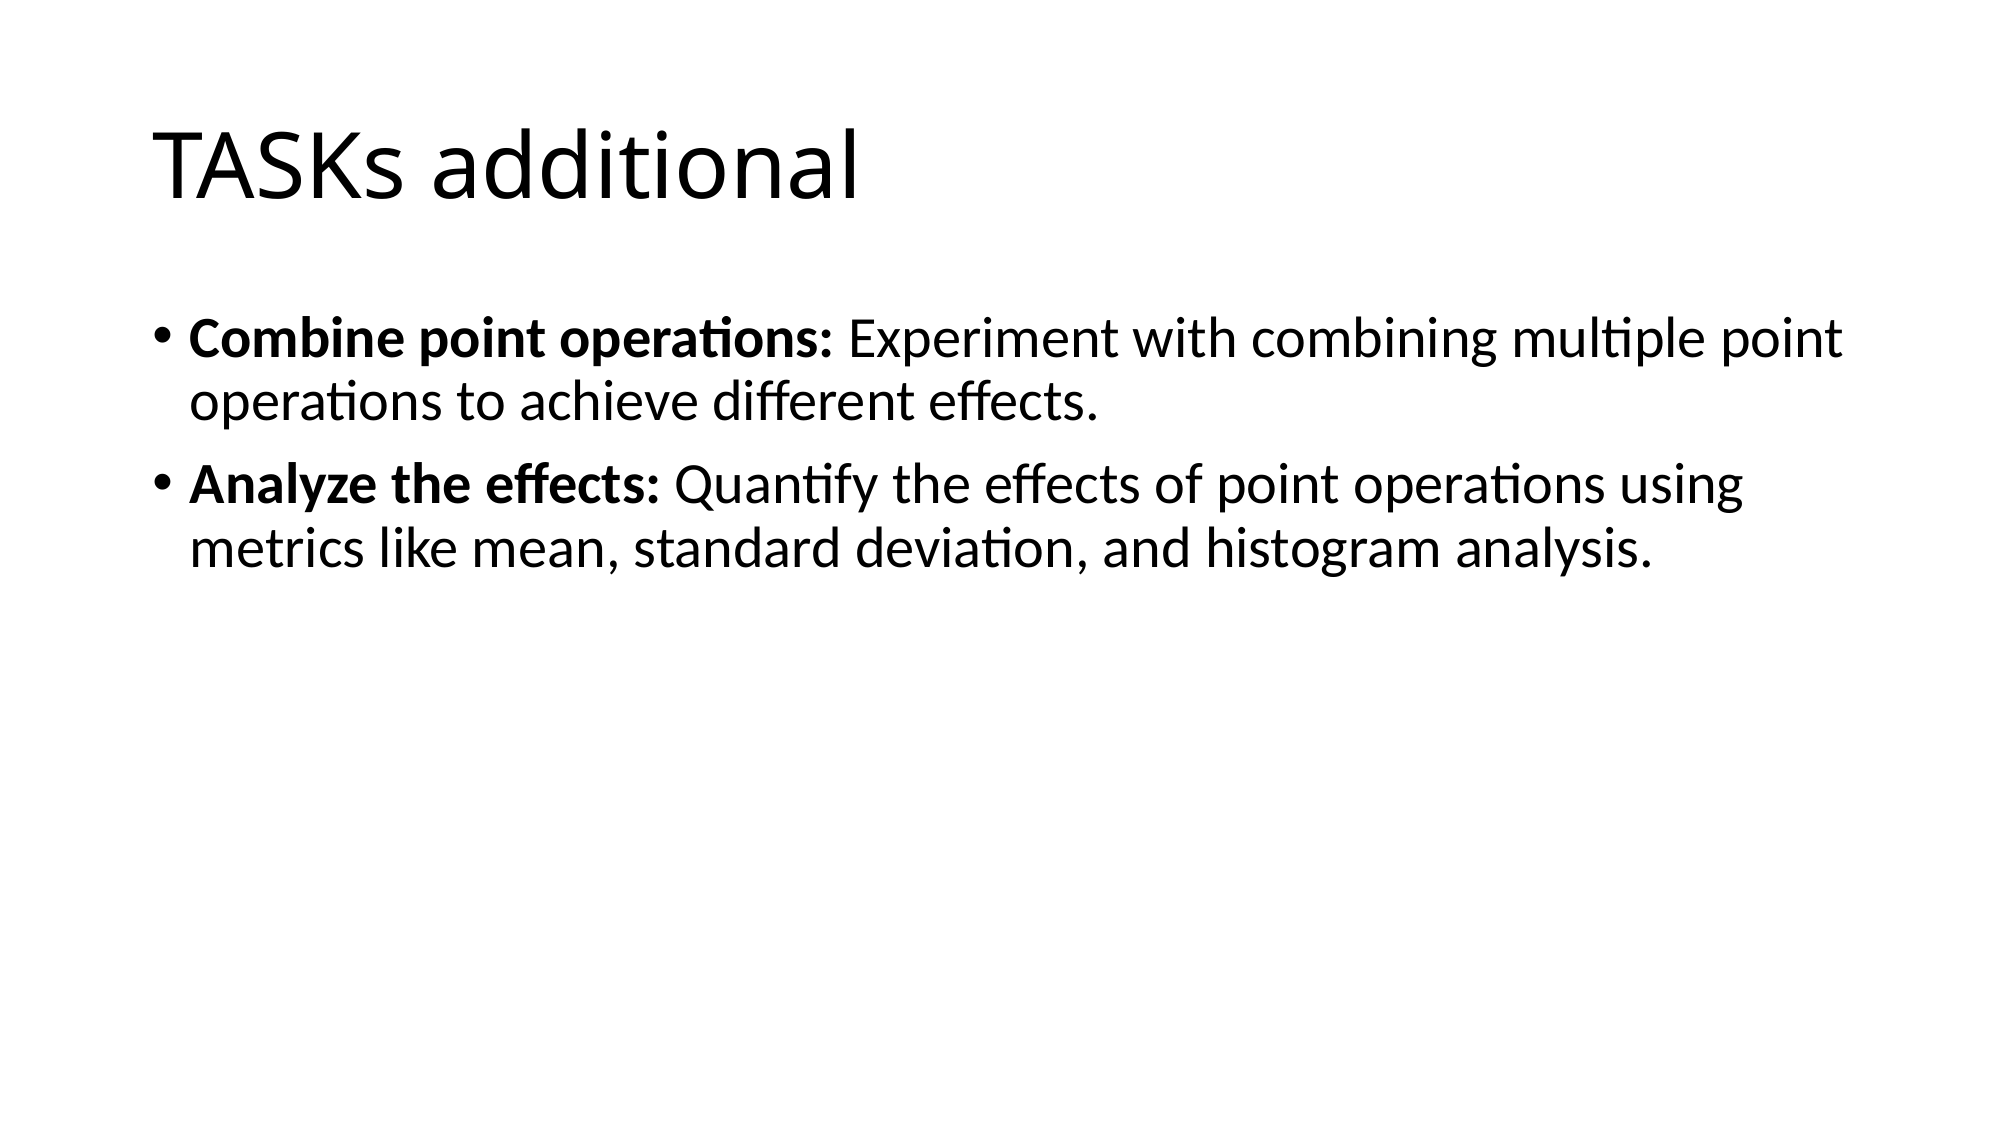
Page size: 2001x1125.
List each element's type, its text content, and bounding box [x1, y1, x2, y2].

list Combine point operations: Experiment with combining multiple point operations to achieve different effects. Analyze the effects: Quantify the effects of point operations using metrics like mean, standard deviation, and histogram analysis. [137, 299, 1863, 1014]
title TASKs additional [137, 59, 1863, 278]
